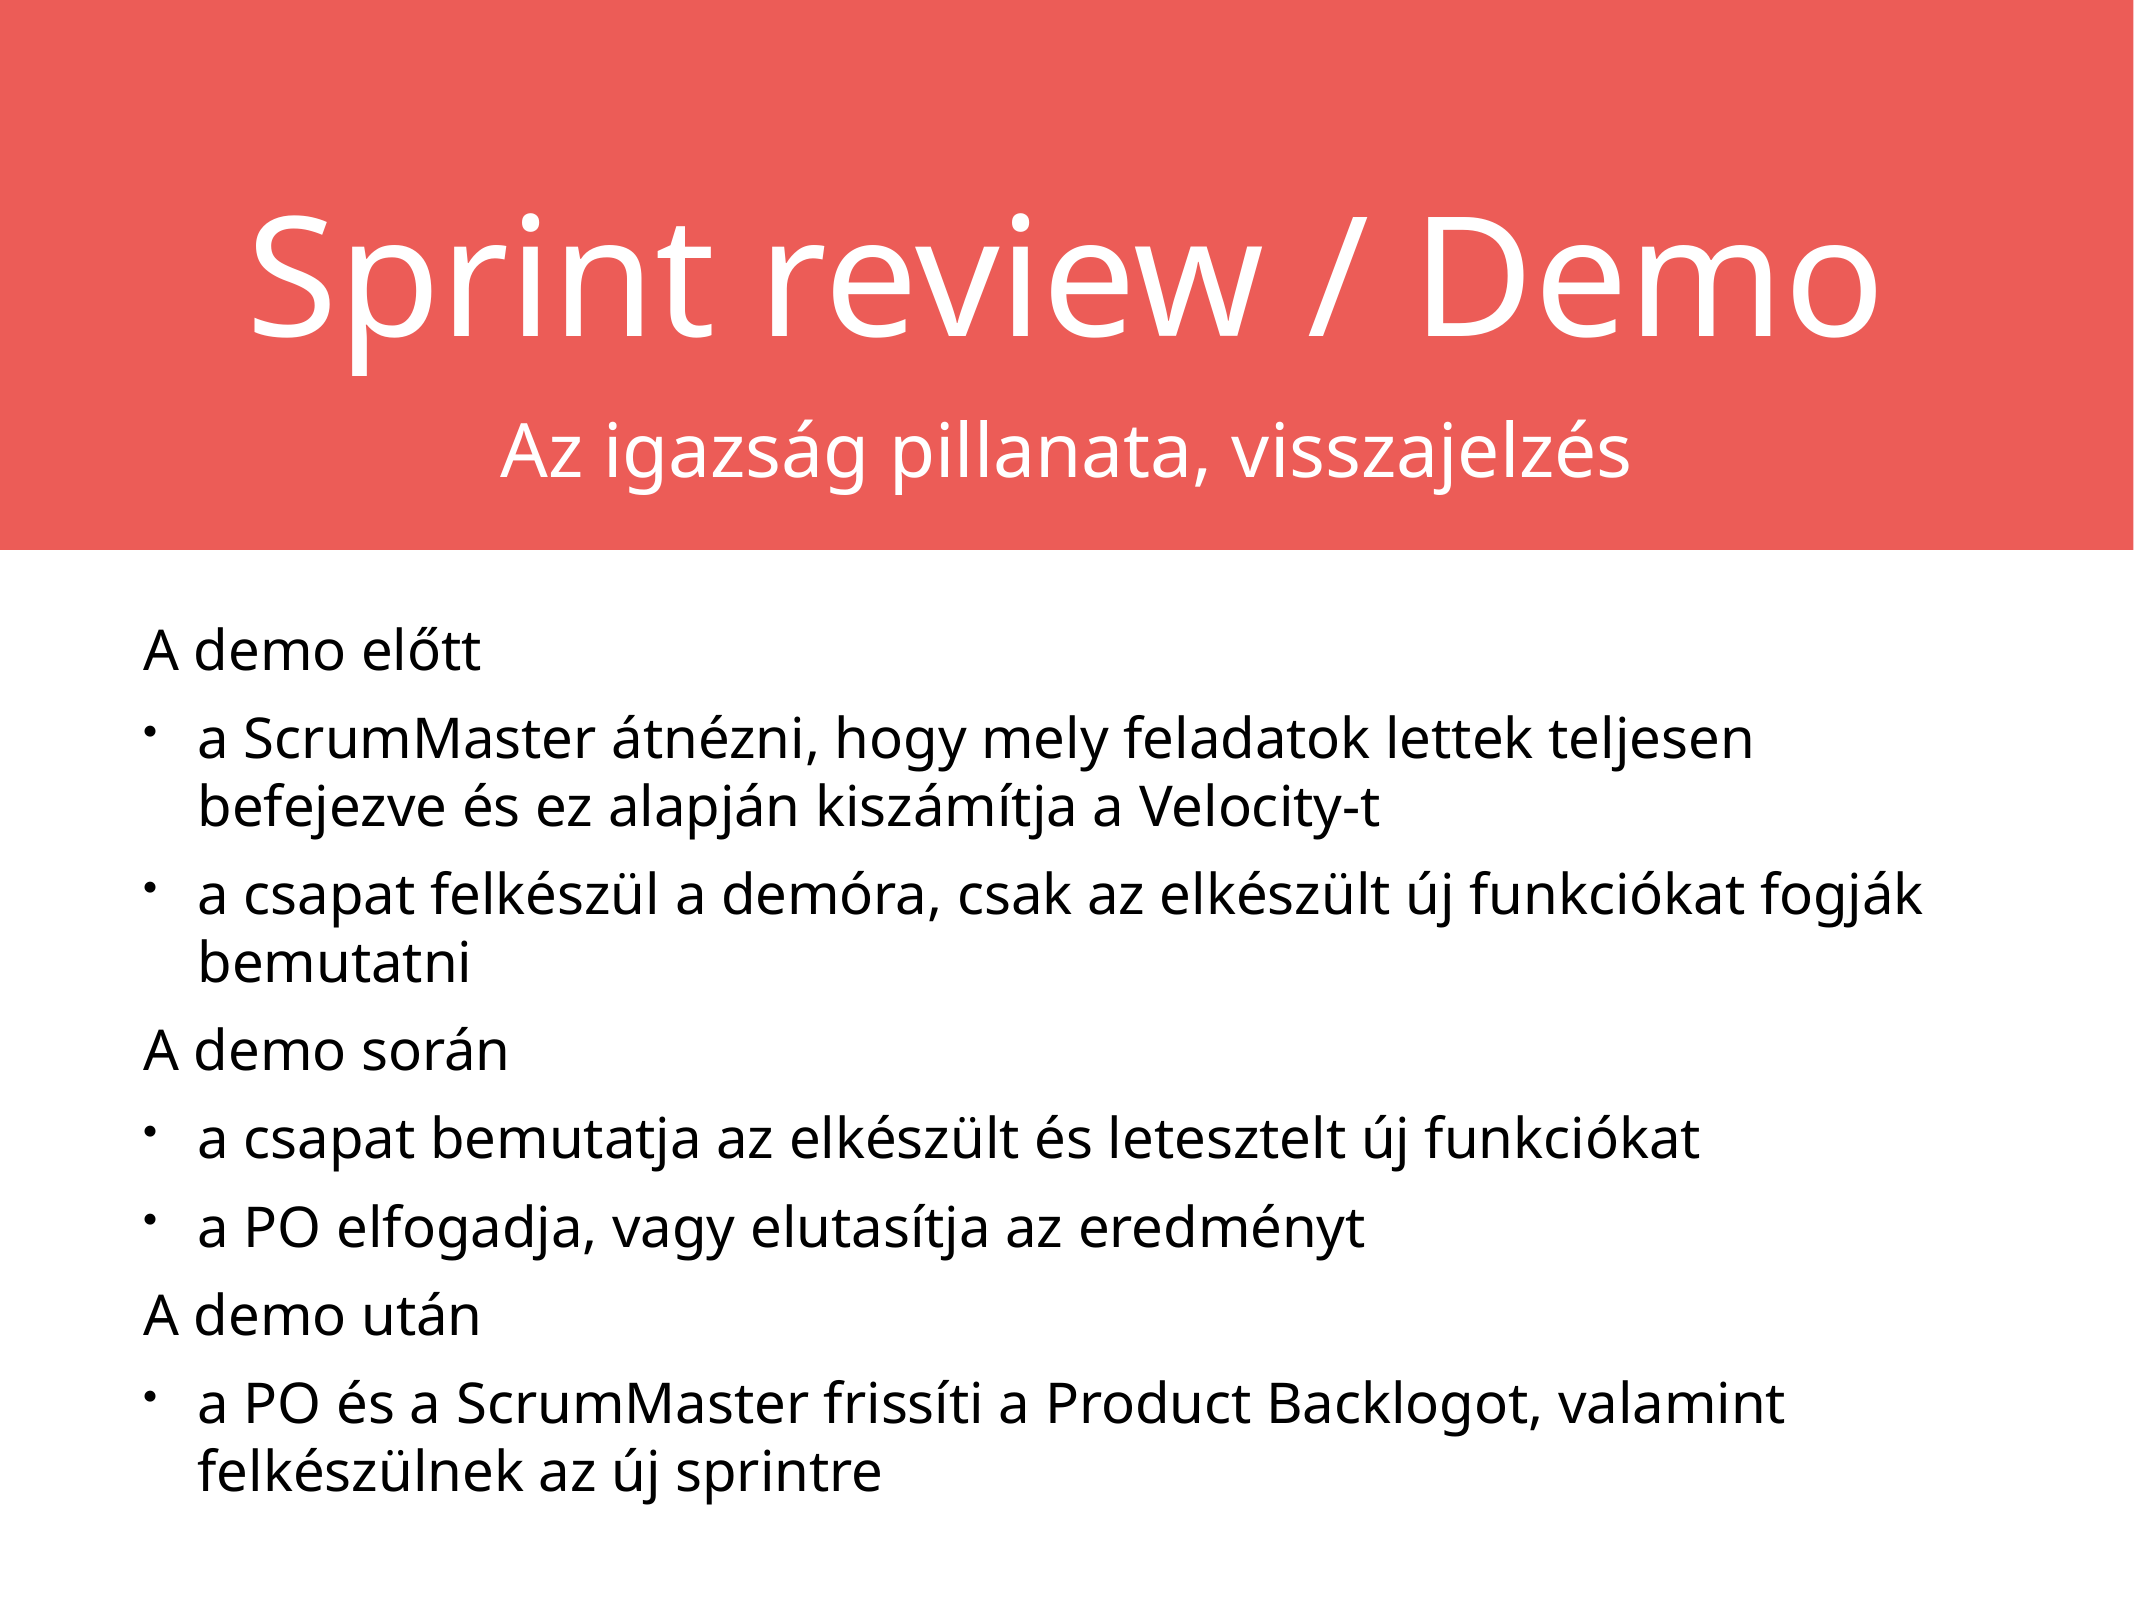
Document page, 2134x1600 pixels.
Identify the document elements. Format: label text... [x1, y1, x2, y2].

text_box A demo előtt a ScrumMaster átnézni, hogy mely feladatok lettek teljesen befejezve és ez alapján kiszámítja a Velocity-t a csapat felkészül a demóra, csak az elkészült új funkciókat fogják bemutatni A demo során a csapat bemutatja az elkészült és letesztelt új funkciókat a PO elfogadja, vagy elutasítja az eredményt A demo után a PO és a ScrumMaster frissíti a Product Backlogot, valamint felkészülnek az új sprintre [134, 605, 1999, 1511]
text_box Sprint review / Demo [238, 161, 1895, 379]
text_box Az igazság pillanata, visszajelzés [491, 393, 1642, 501]
